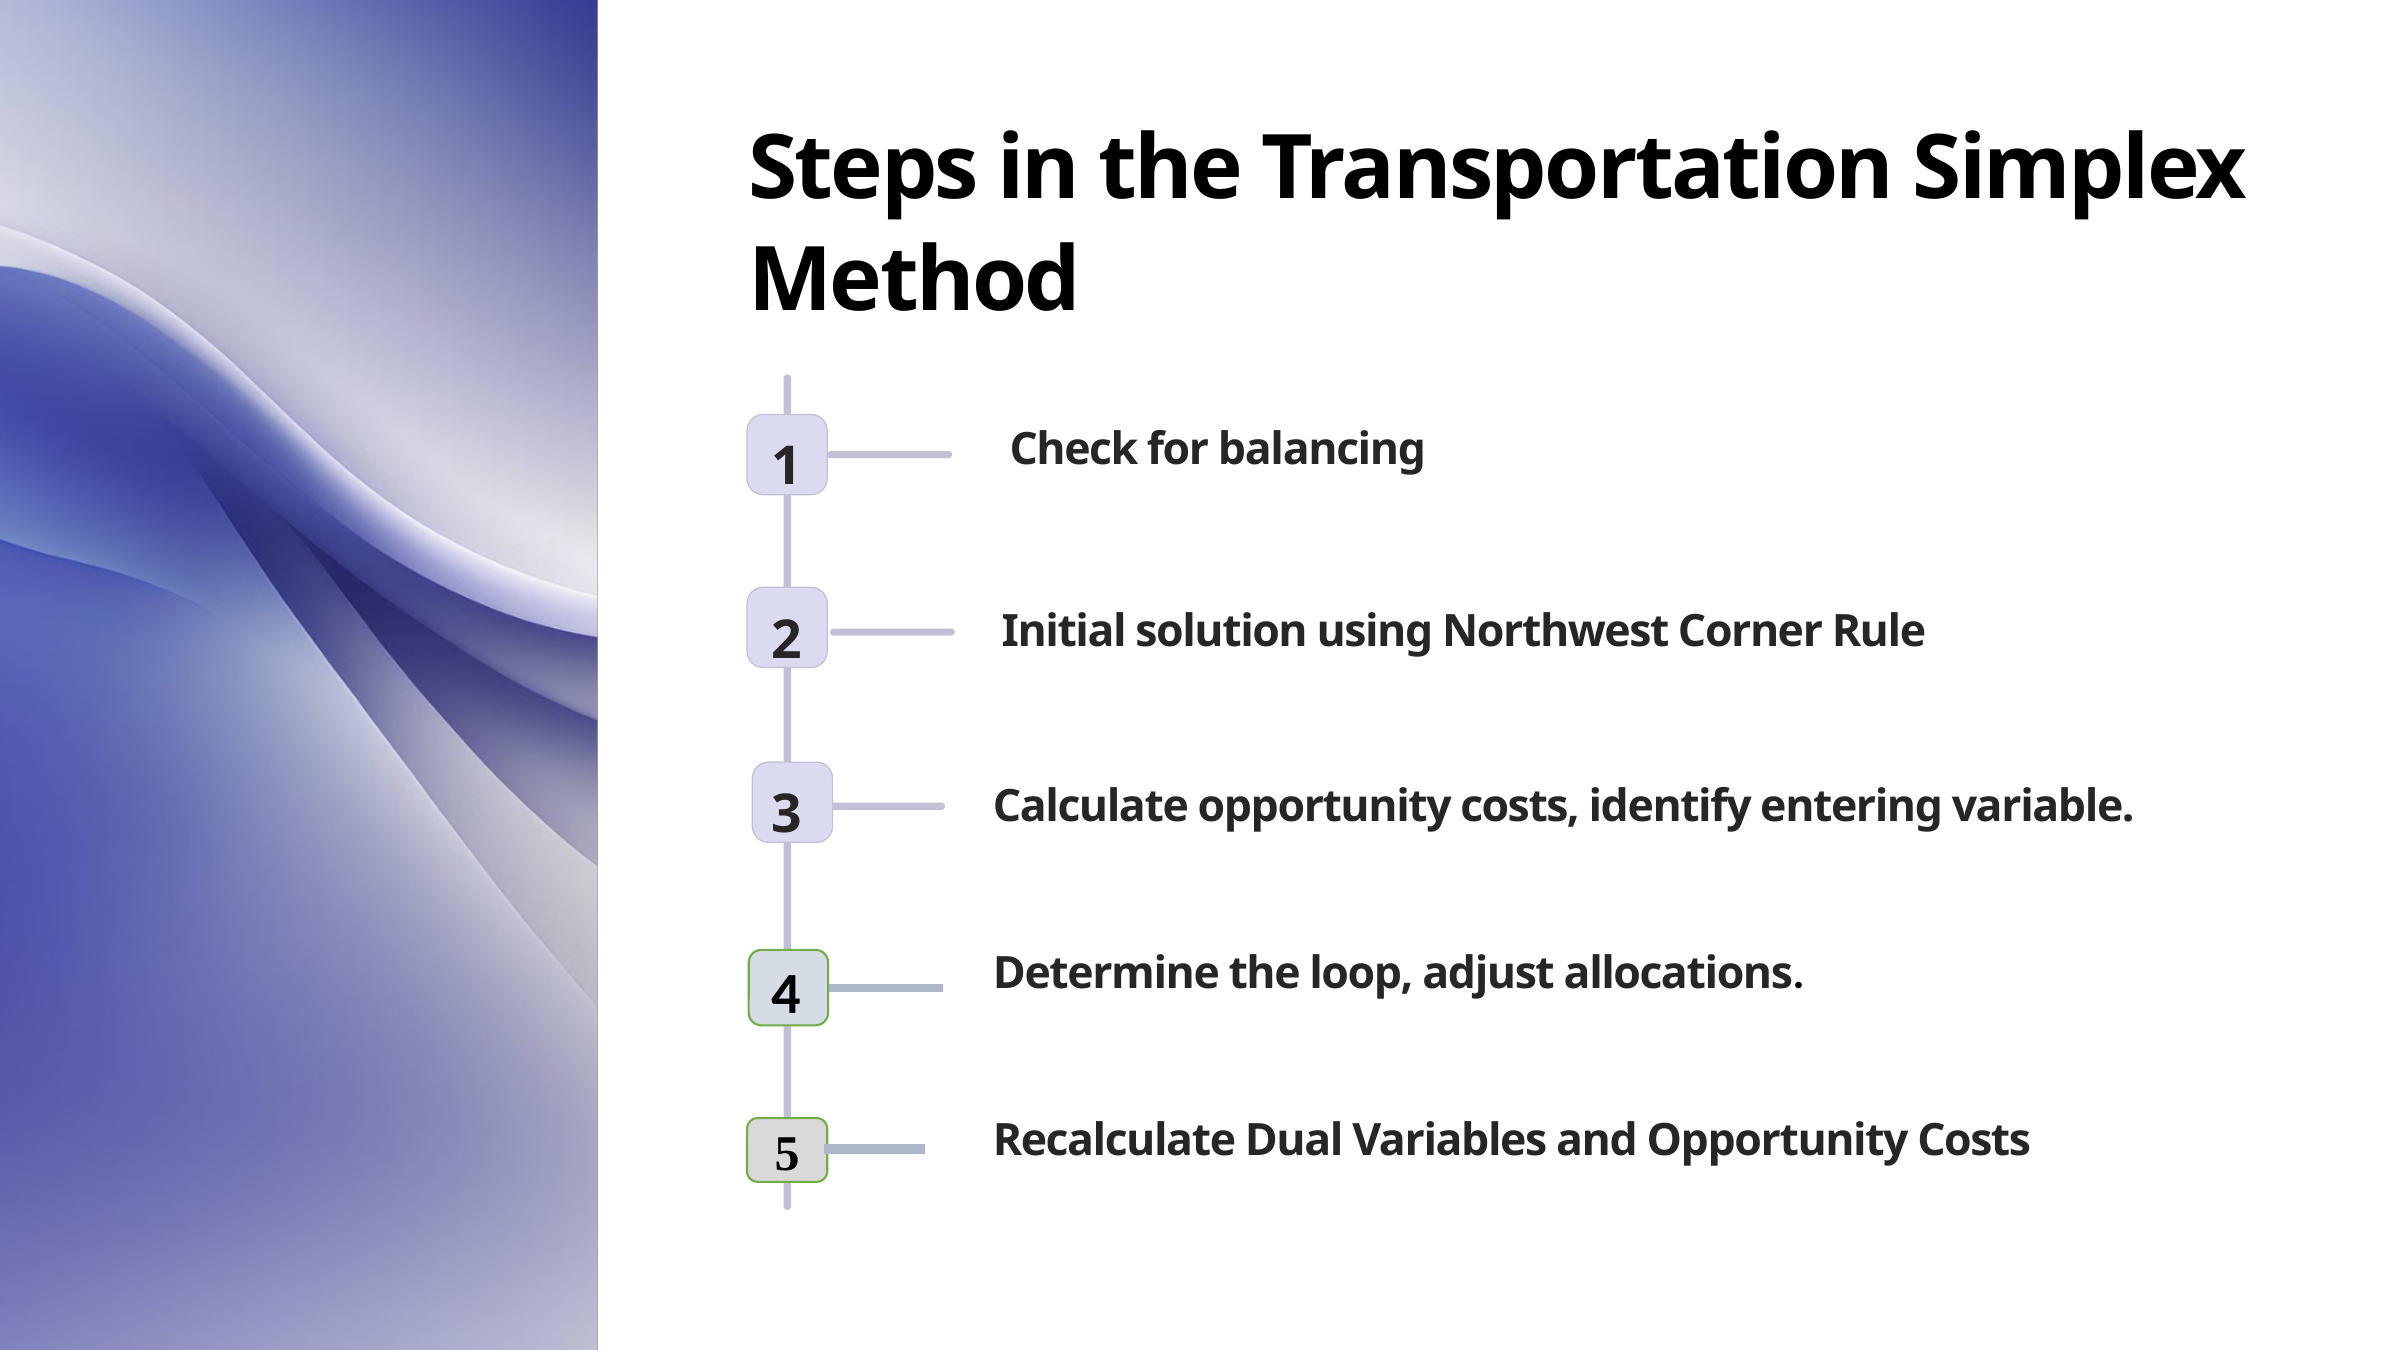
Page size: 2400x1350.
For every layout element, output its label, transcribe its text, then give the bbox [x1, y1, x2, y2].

text_box [747, 950, 756, 1026]
text_box [833, 802, 946, 810]
text_box Steps in the Transportation Simplex Method [733, 98, 2267, 321]
text_box 2 [771, 595, 804, 662]
text_box [746, 414, 828, 495]
text_box [783, 1183, 792, 1210]
text_box [599, 0, 2400, 1350]
text_box 3 [770, 768, 804, 836]
text_box 4 [756, 948, 811, 1117]
text_box 5 [745, 1116, 829, 1183]
picture [0, 0, 599, 1350]
text_box [783, 495, 792, 587]
text_box [828, 451, 953, 459]
text_box [783, 843, 792, 948]
text_box 1 [774, 421, 800, 488]
text_box [824, 1144, 925, 1154]
text_box [830, 628, 955, 636]
text_box Check for balancing [983, 410, 1429, 466]
text_box [830, 984, 943, 992]
text_box [783, 668, 792, 762]
text_box Calculate opportunity costs, identify entering variable. Determine the loop, adjust allocations. Recalculate Dual Variables and Opportunity Costs [978, 767, 1424, 823]
text_box Initial solution using Northwest Corner Rule [986, 591, 1433, 648]
text_box [746, 587, 828, 668]
text_box [752, 762, 833, 843]
text_box [811, 948, 830, 1027]
text_box [783, 374, 792, 414]
